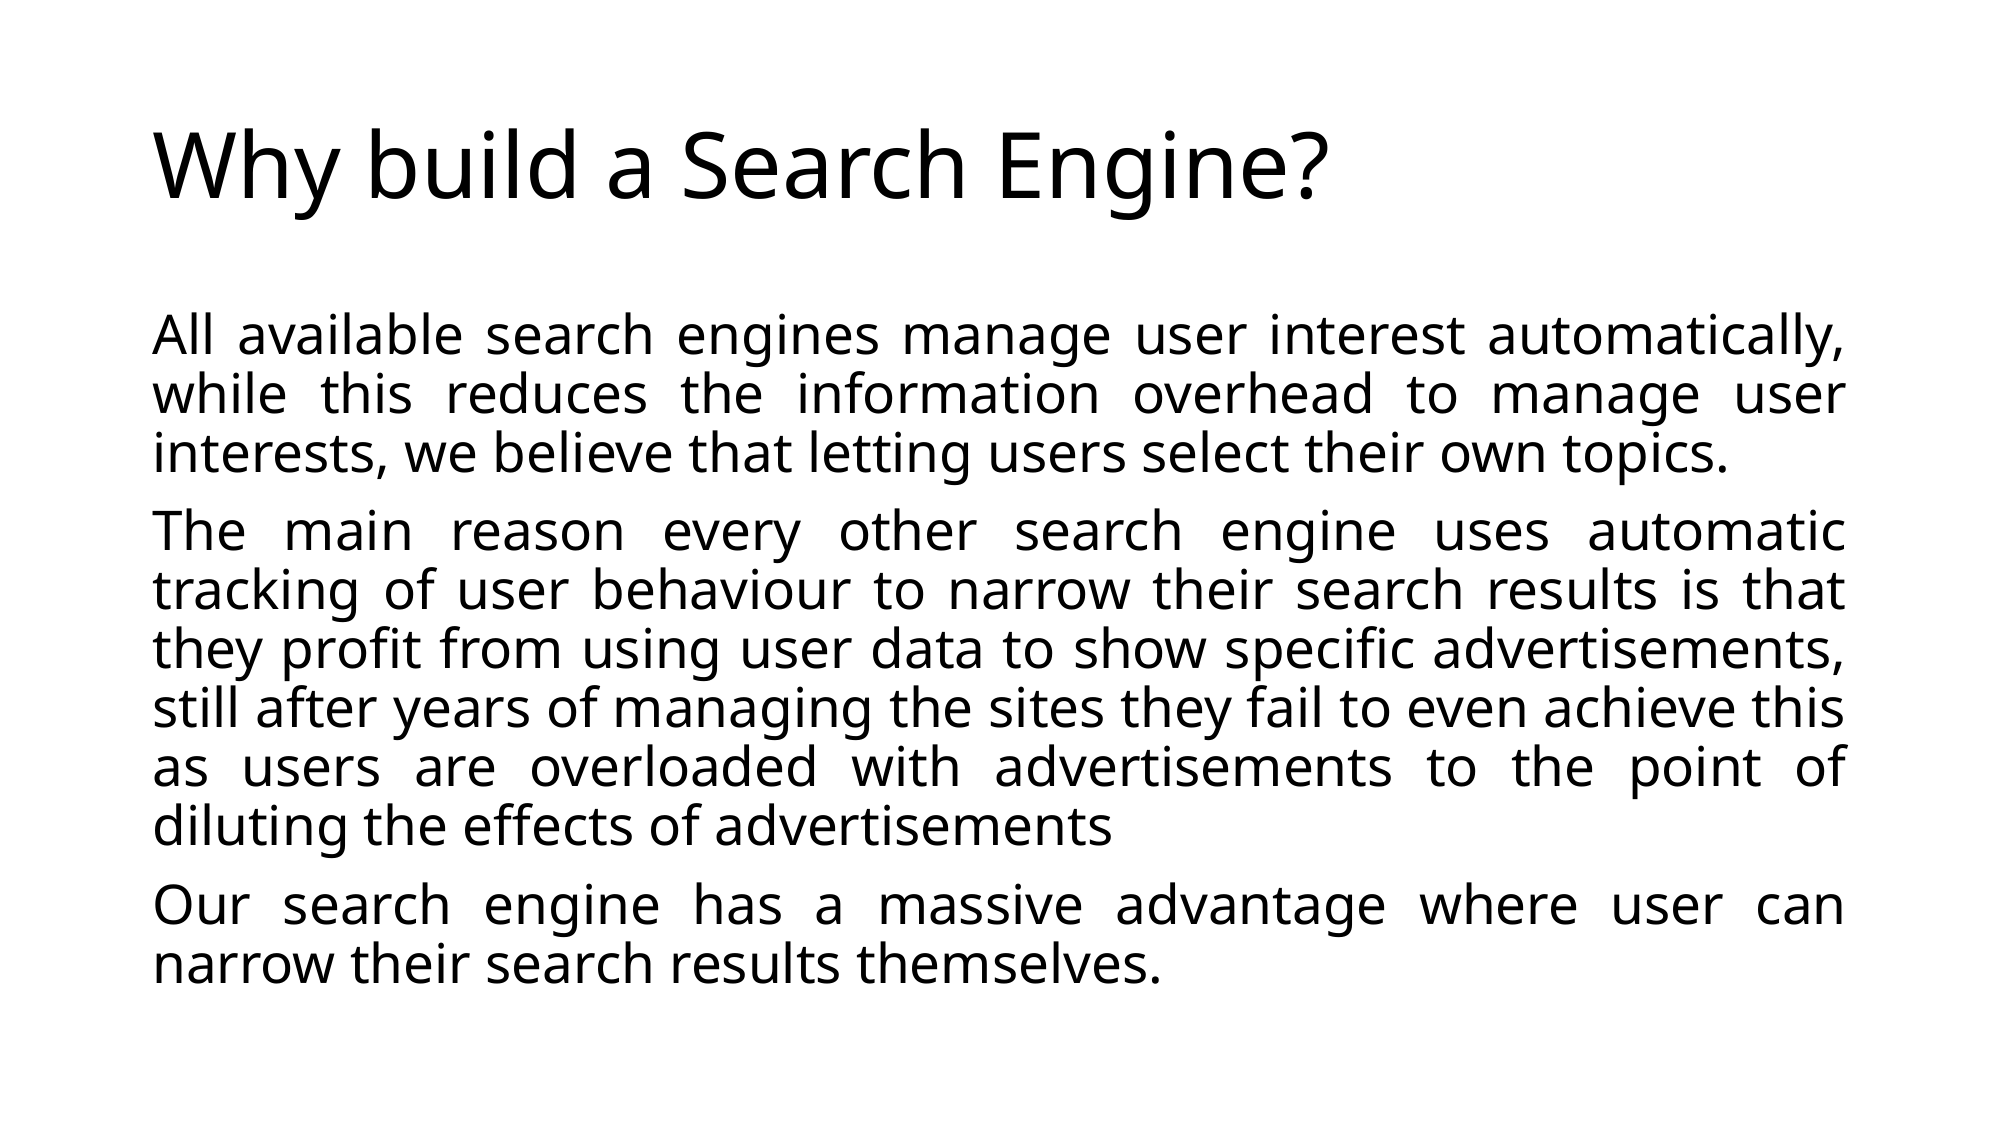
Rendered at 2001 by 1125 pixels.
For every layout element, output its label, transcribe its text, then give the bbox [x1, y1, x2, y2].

title Why build a Search Engine? [137, 59, 1863, 278]
list All available search engines manage user interest automatically, while this reduces the information overhead to manage user interests, we believe that letting users select their own topics. The main reason every other search engine uses automatic tracking of user behaviour to narrow their search results is that they profit from using user data to show specific advertisements, still after years of managing the sites they fail to even achieve this as users are overloaded with advertisements to the point of diluting the effects of advertisements Our search engine has a massive advantage where user can narrow their search results themselves. [137, 299, 1863, 1014]
